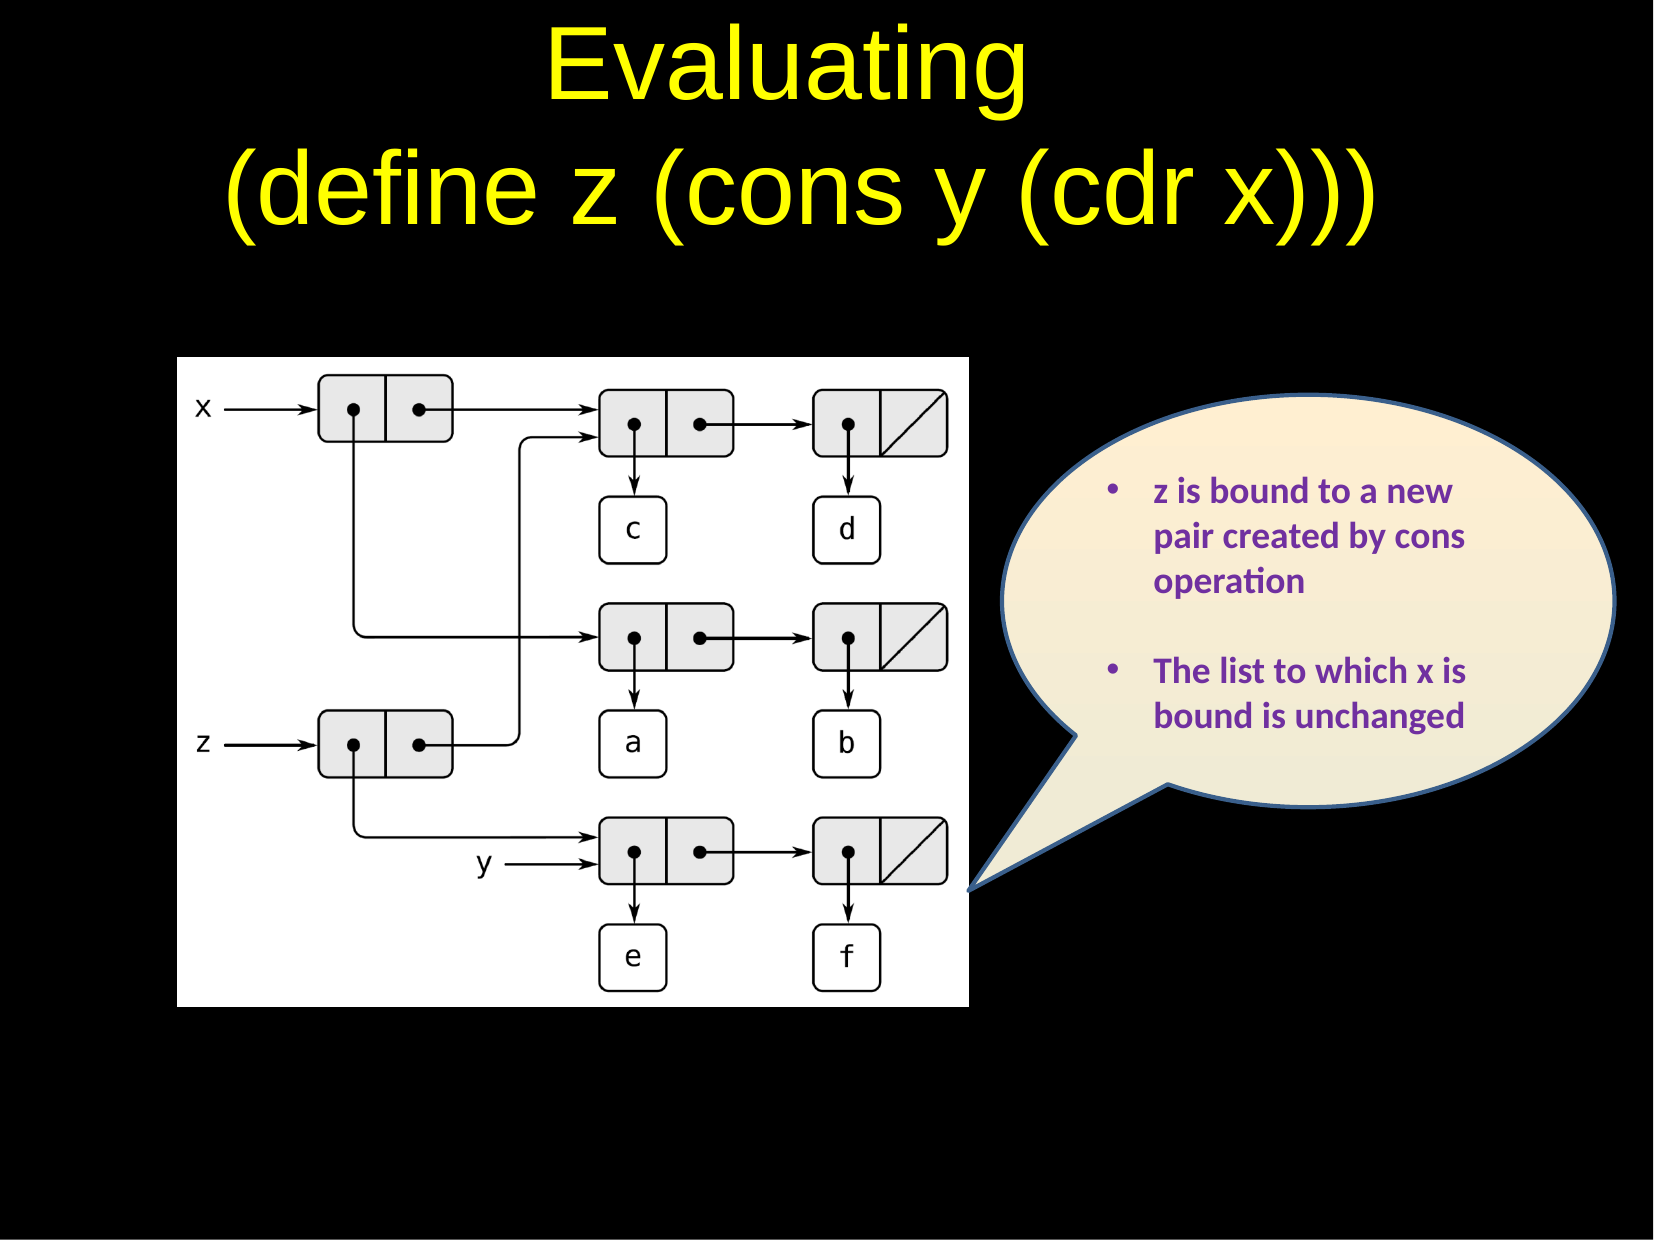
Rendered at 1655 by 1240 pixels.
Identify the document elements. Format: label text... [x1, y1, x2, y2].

text_box z is bound to a new pair created by cons operation The list to which x is bound is unchanged [974, 392, 1617, 891]
title Evaluating (define z (cons y (cdr x))) [14, 0, 1590, 249]
picture [176, 356, 969, 1007]
